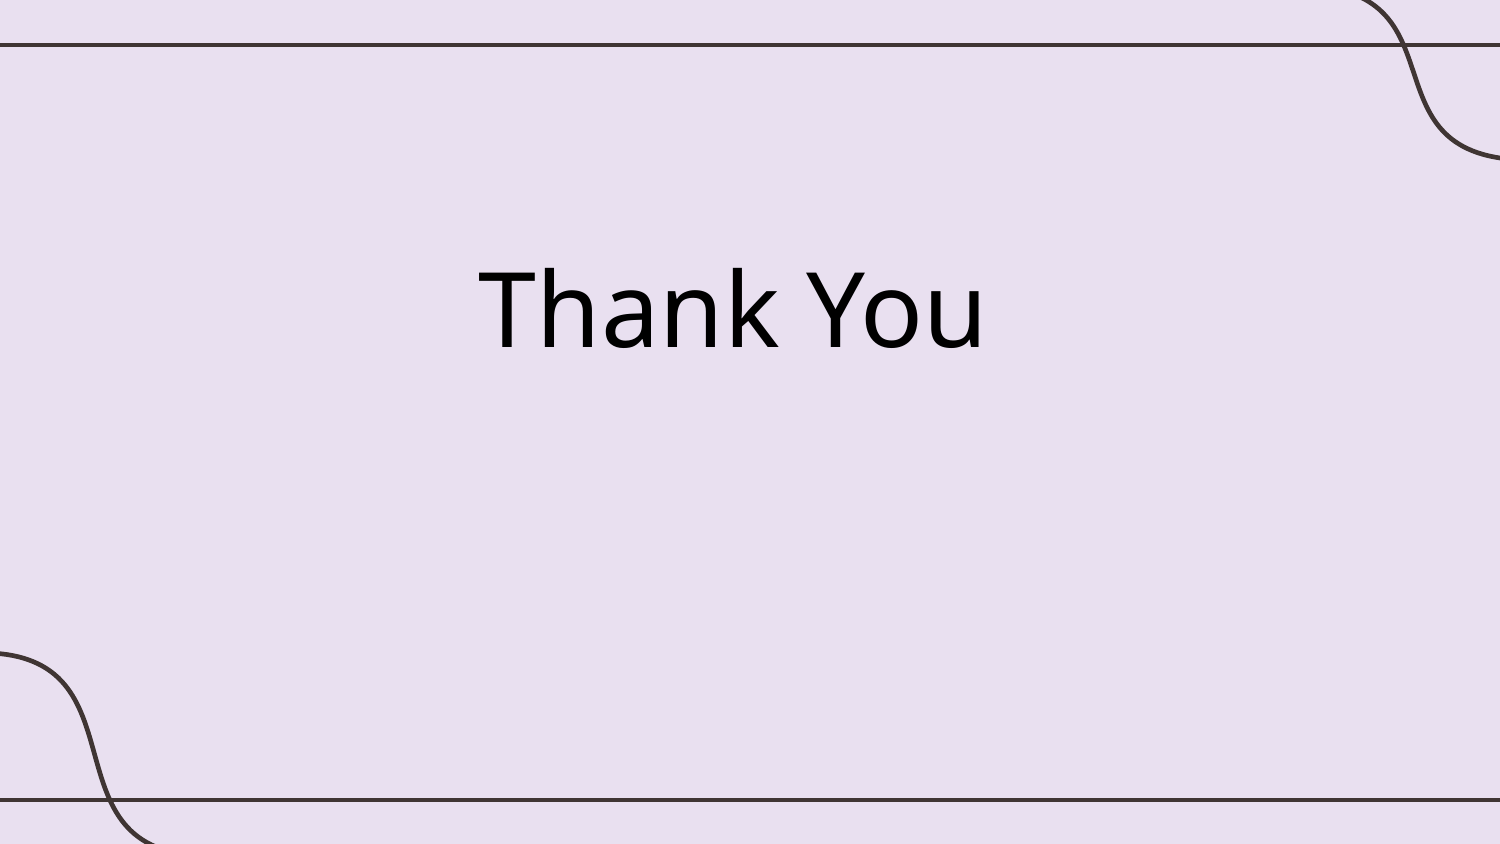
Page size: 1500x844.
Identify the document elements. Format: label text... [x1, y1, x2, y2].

title Thank You [80, 228, 1031, 504]
